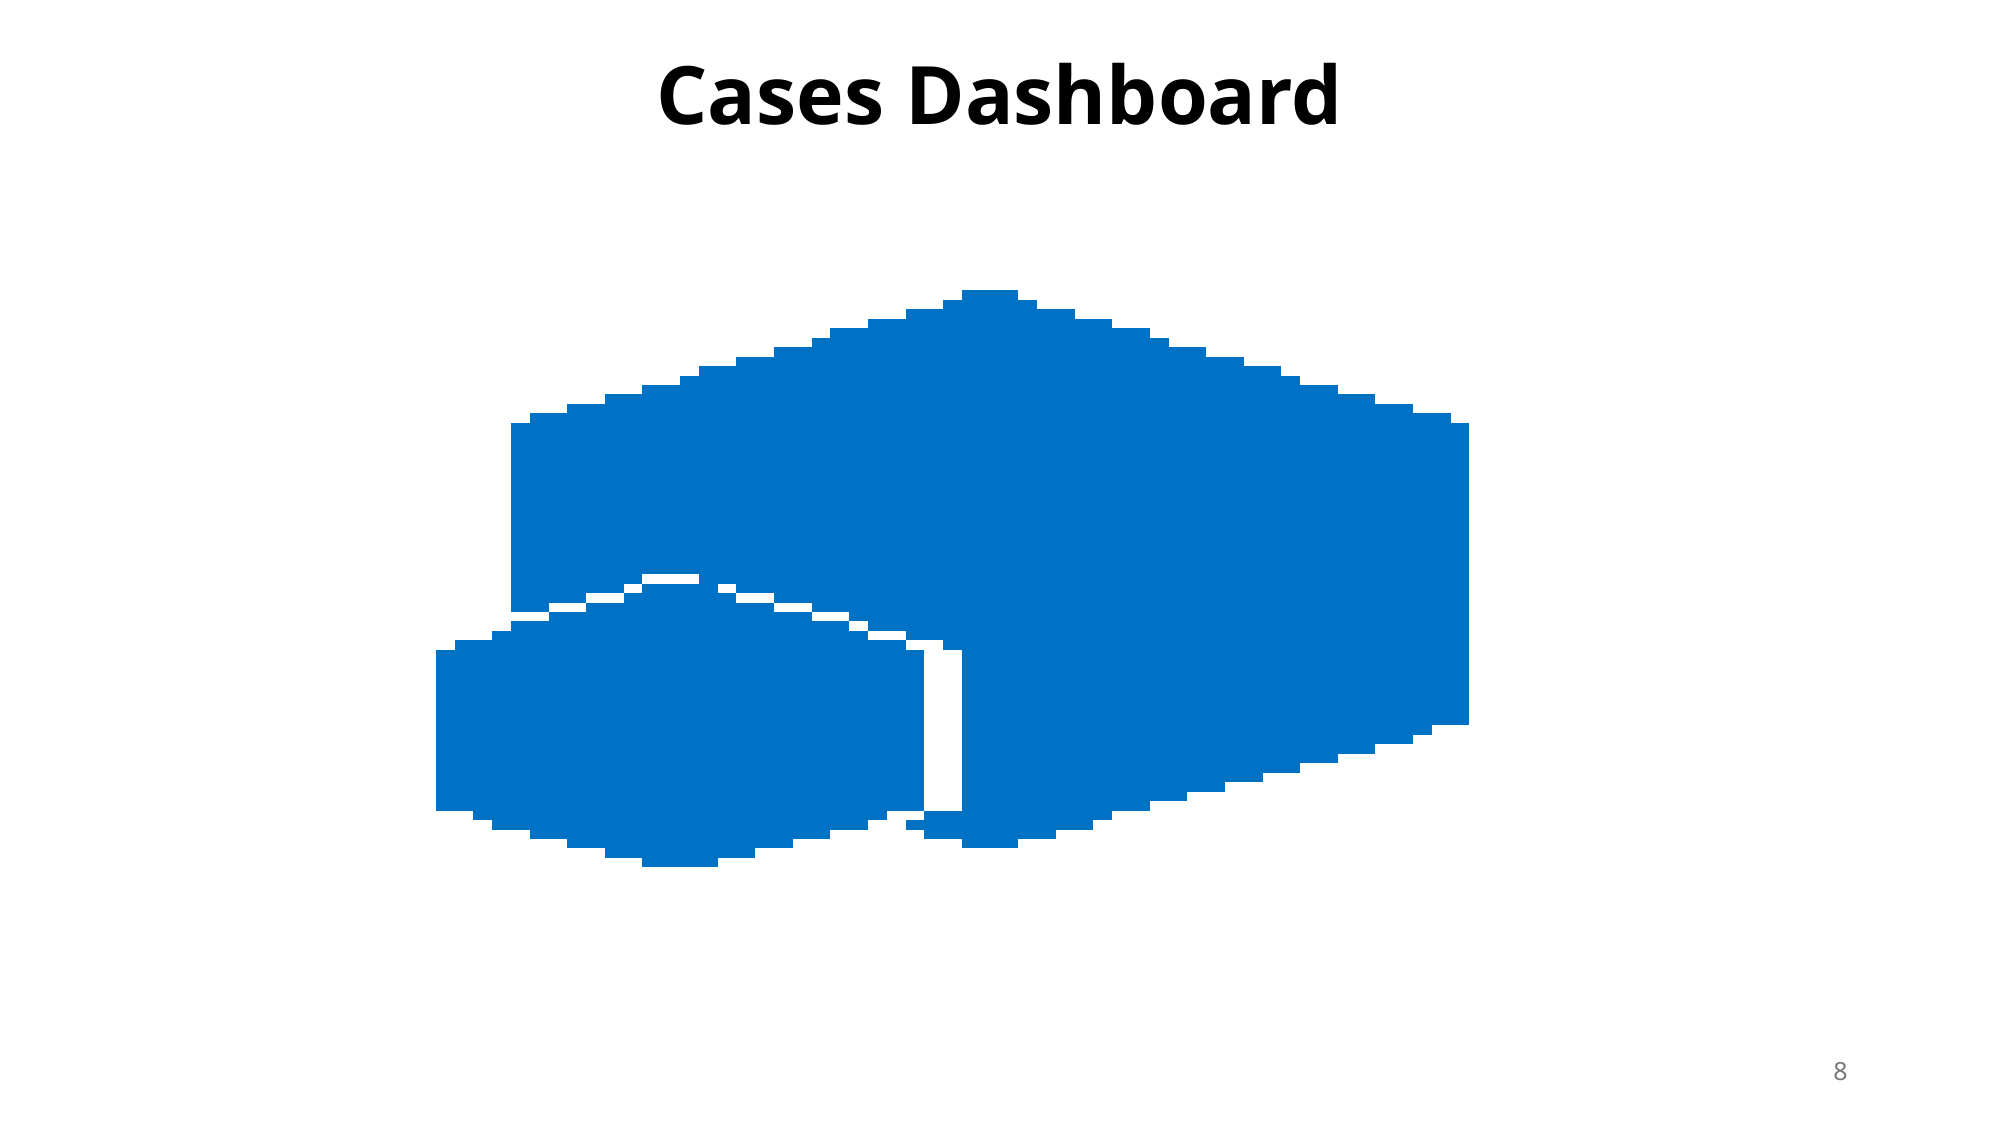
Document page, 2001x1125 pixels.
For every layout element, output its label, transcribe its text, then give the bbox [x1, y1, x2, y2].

picture [98, 149, 1902, 1057]
title Cases Dashboard [137, 47, 1863, 149]
slide_number 8 [1412, 1042, 1863, 1103]
